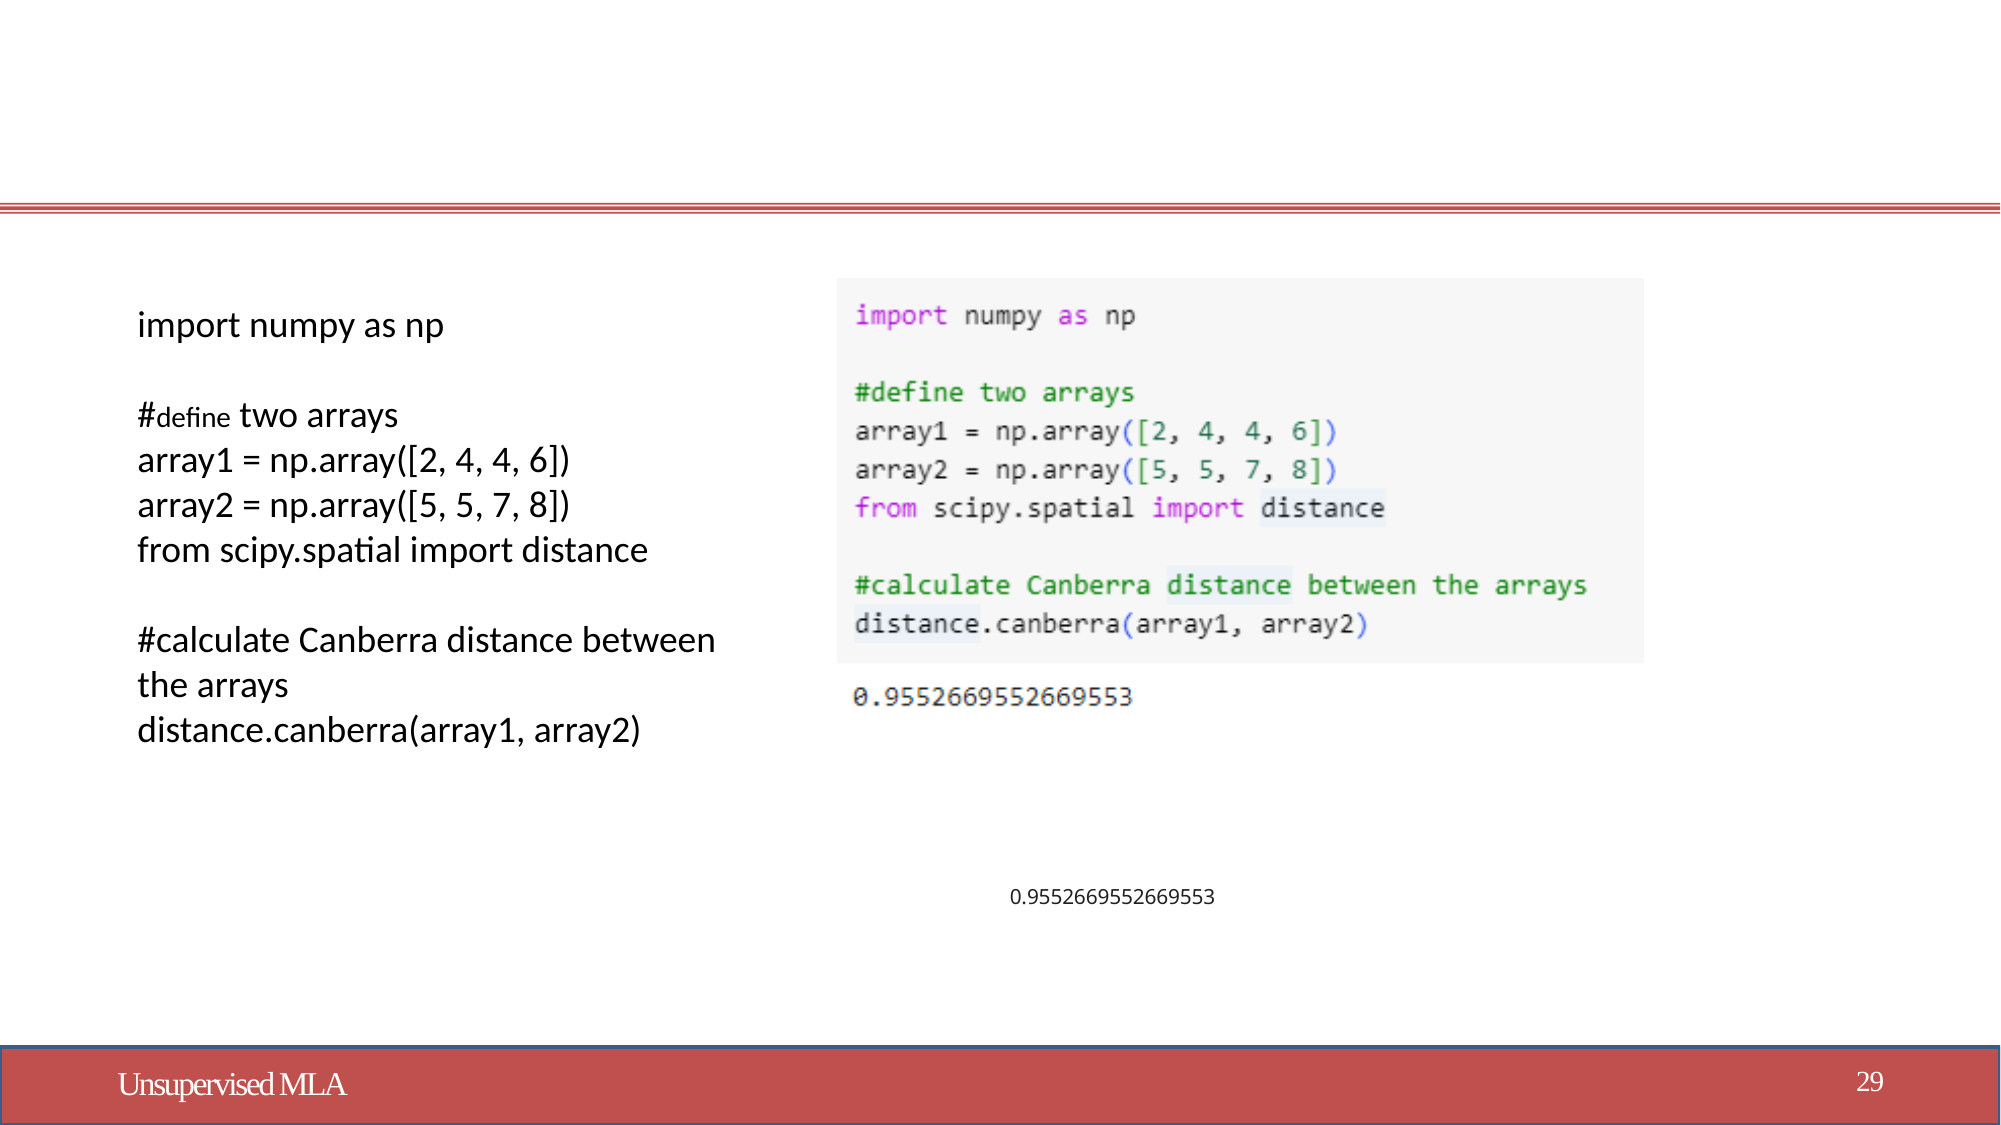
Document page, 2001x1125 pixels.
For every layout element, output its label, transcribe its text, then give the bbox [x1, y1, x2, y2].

title import numpy as np #define two arrays array1 = np.array([2, 4, 4, 6]) array2 = np.array([5, 5, 7, 8]) from scipy.spatial import distance #calculate Canberra distance between the arrays distance.canberra(array1, array2) [137, 299, 768, 800]
text_box 0.9552669552669553 [994, 881, 1236, 909]
picture [837, 278, 1645, 759]
slide_number 29 [1849, 1065, 1890, 1103]
footer Unsupervised MLA [115, 1065, 400, 1108]
